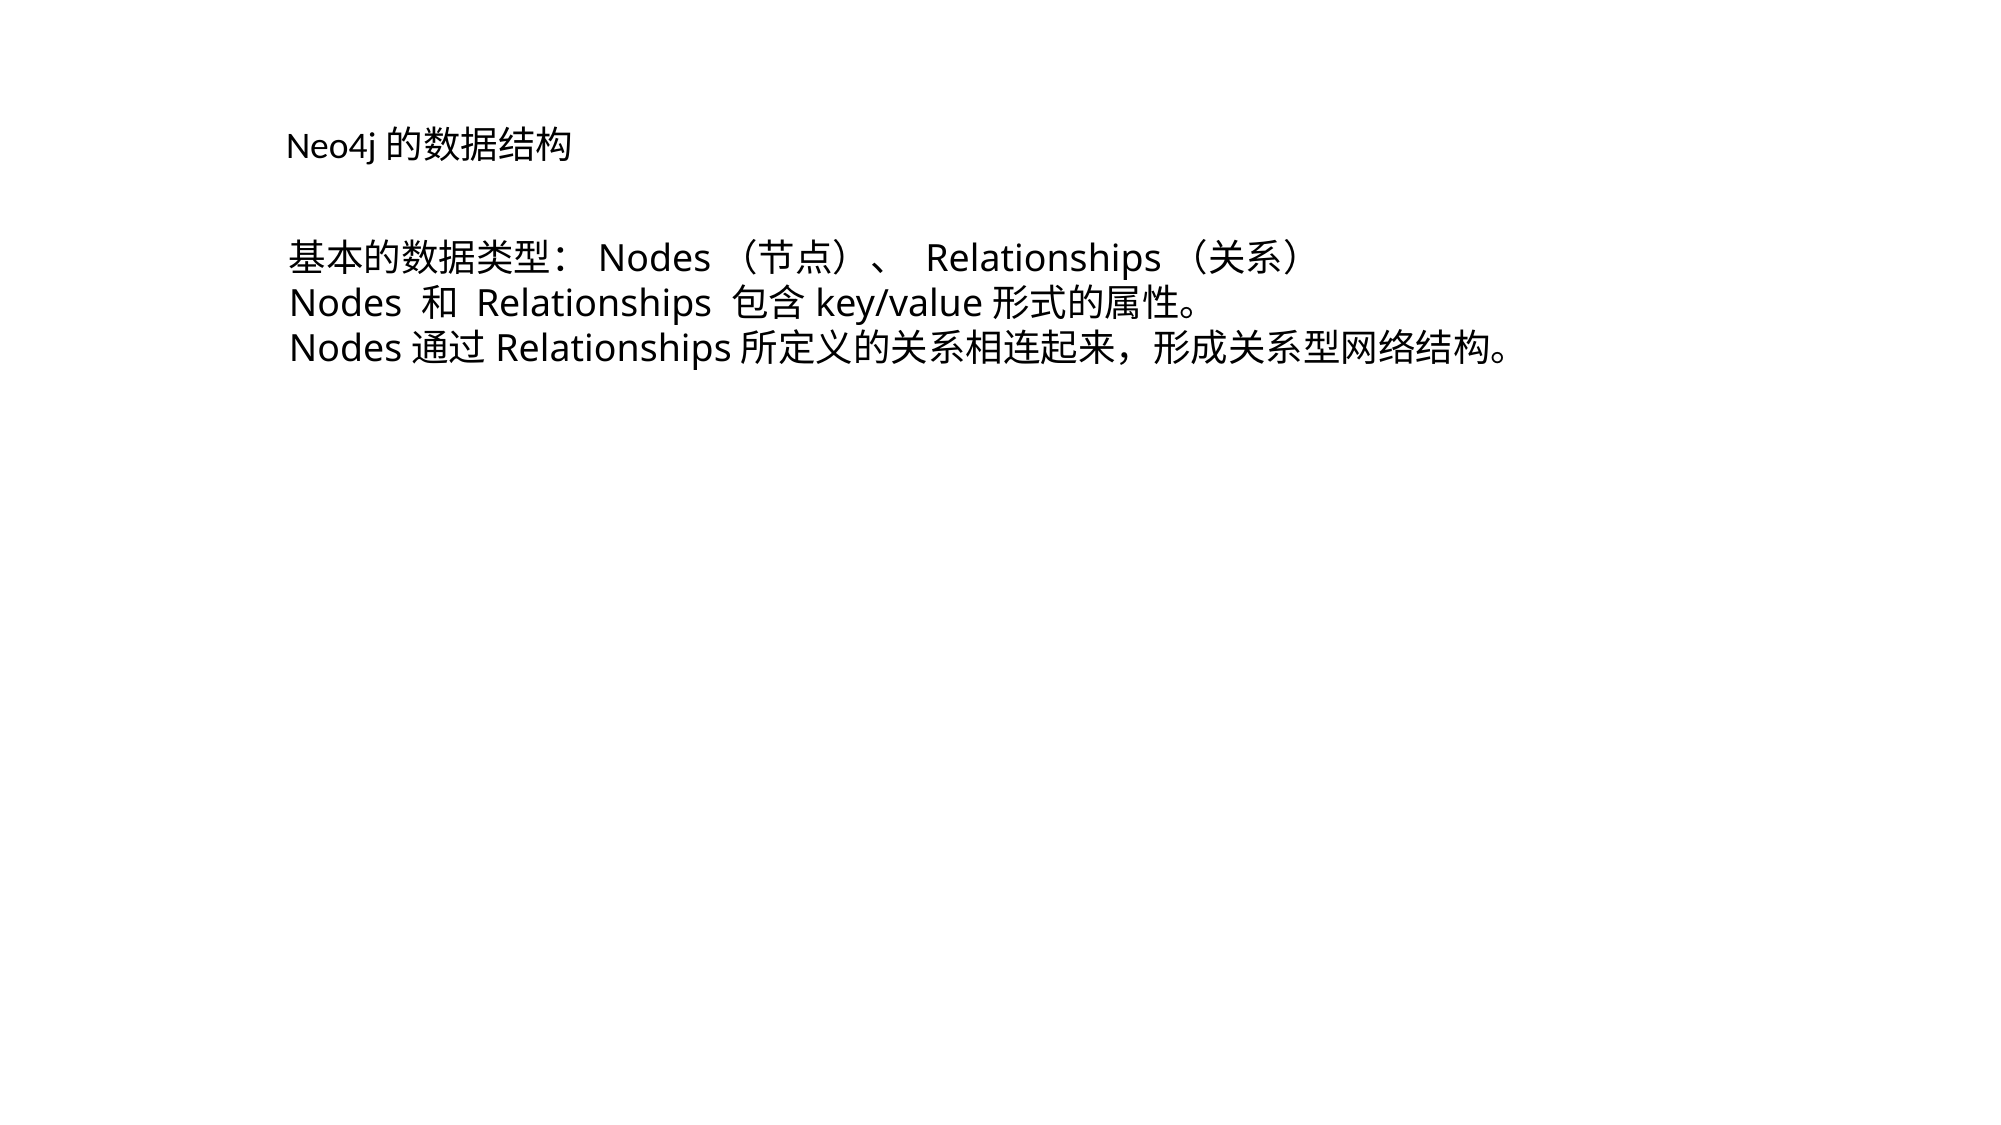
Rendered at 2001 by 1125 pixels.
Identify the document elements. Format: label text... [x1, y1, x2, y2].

text_box Neo4j的数据结构 [271, 113, 589, 174]
text_box 基本的数据类型：Nodes（节点）、 Relationships（关系） Nodes 和 Relationships 包含key/value形式的属性。 Nodes通过Relationships所定义的关系相连起来，形成关系型网络结构。 [274, 226, 1568, 467]
